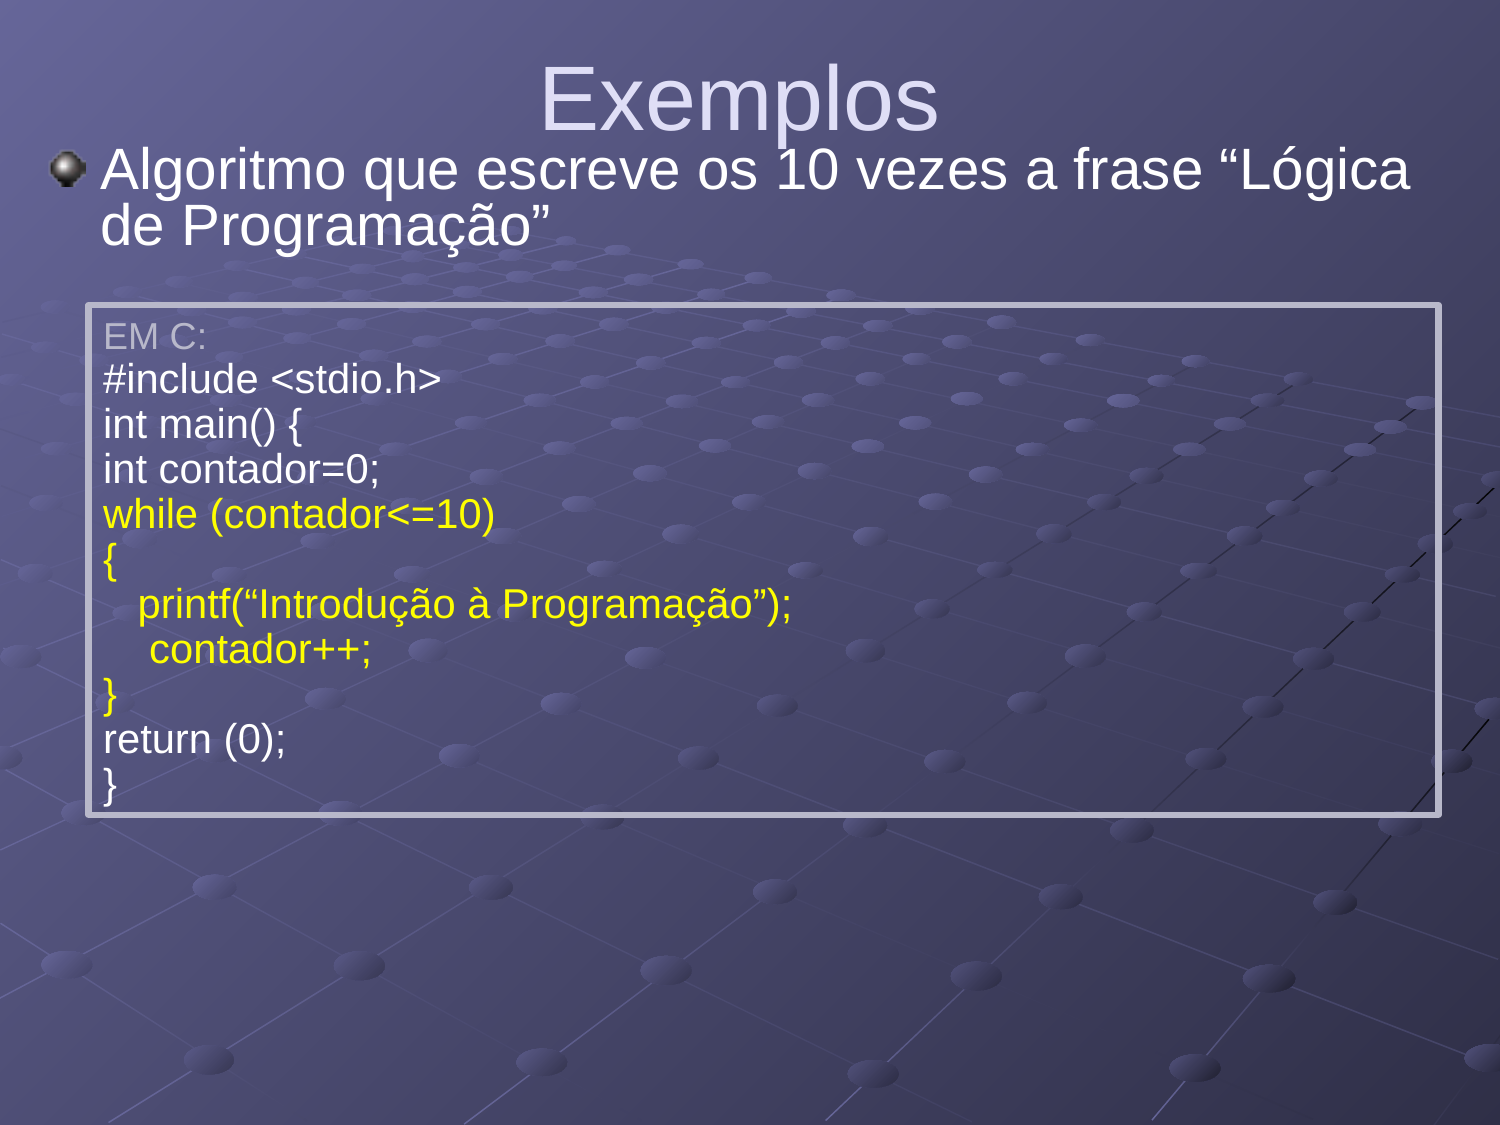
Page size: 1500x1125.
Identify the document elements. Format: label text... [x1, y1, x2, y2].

picture [44, 145, 86, 187]
title Exemplos [64, 0, 1416, 136]
list Algoritmo que escreve os 10 vezes a frase “Lógica de Programação” [29, 136, 1500, 1048]
text_box EM C: #include <stdio.h> int main() { int contador=0; while (contador<=10) { printf(“Introdução à Programação”); contador++; } return (0); } [88, 304, 1439, 815]
